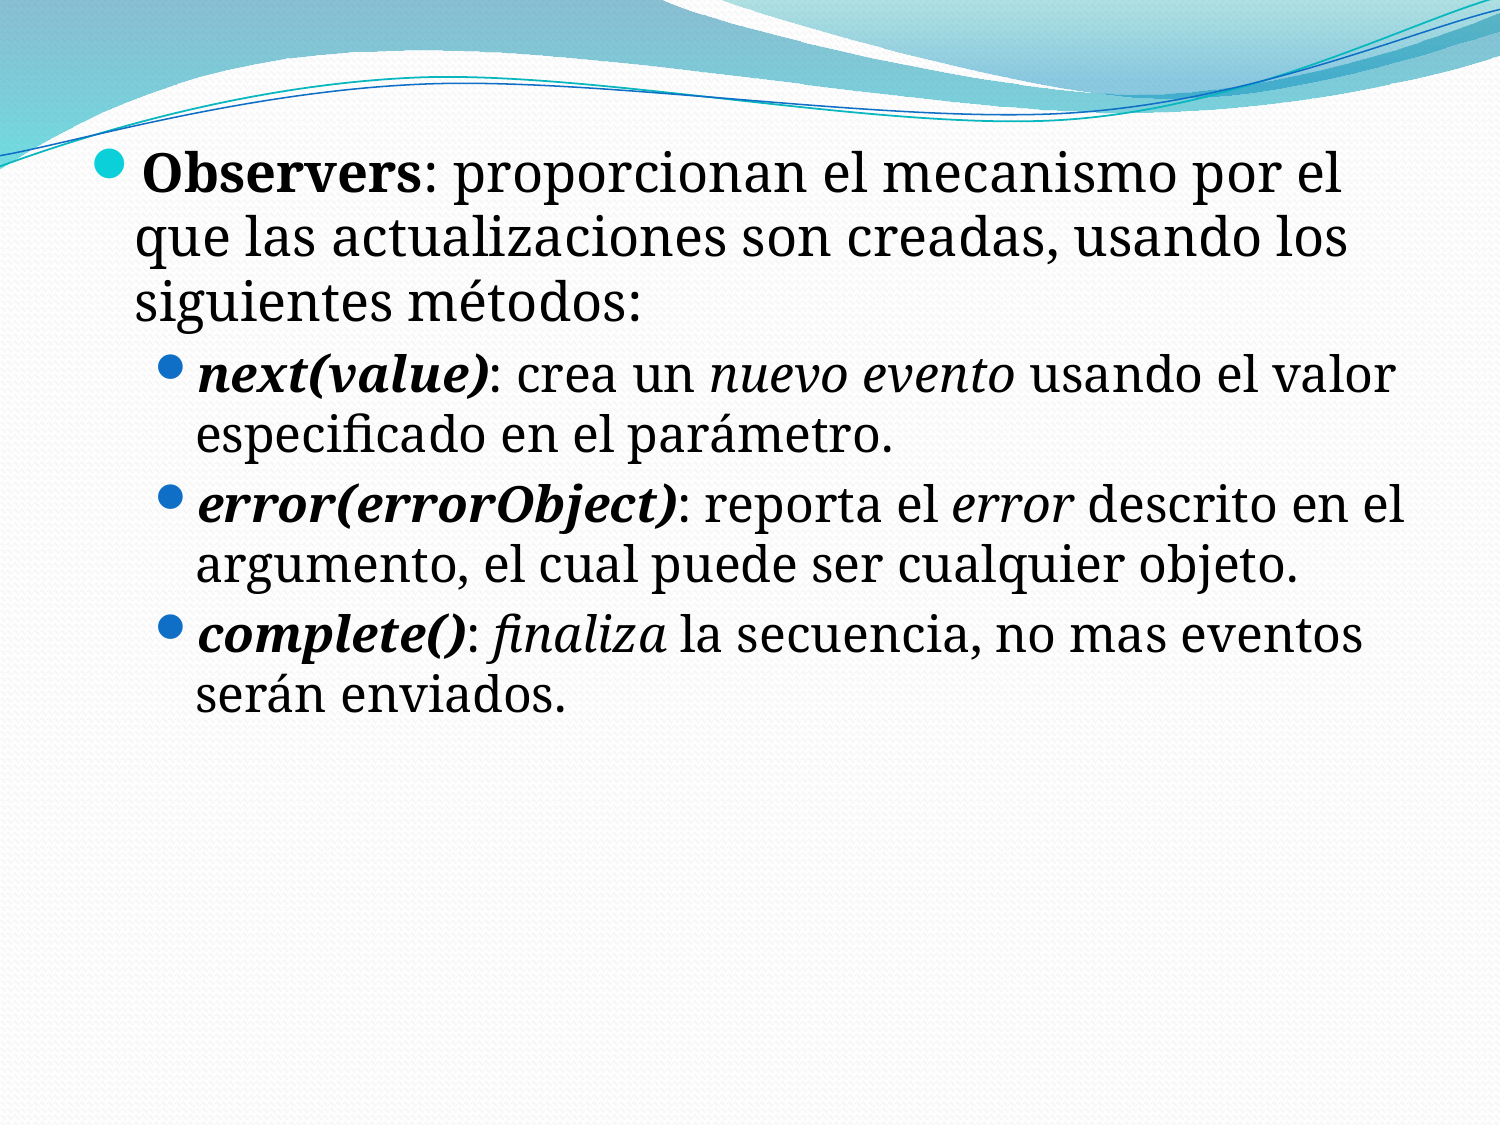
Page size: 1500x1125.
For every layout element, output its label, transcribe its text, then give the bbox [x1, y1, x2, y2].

list Observers: proporcionan el mecanismo por el que las actualizaciones son creadas, usando los siguientes métodos: next(value): crea un nuevo evento usando el valor especificado en el parámetro. error(errorObject): reporta el error descrito en el argumento, el cual puede ser cualquier objeto. complete(): finaliza la secuencia, no mas eventos serán enviados. [74, 54, 1426, 1038]
